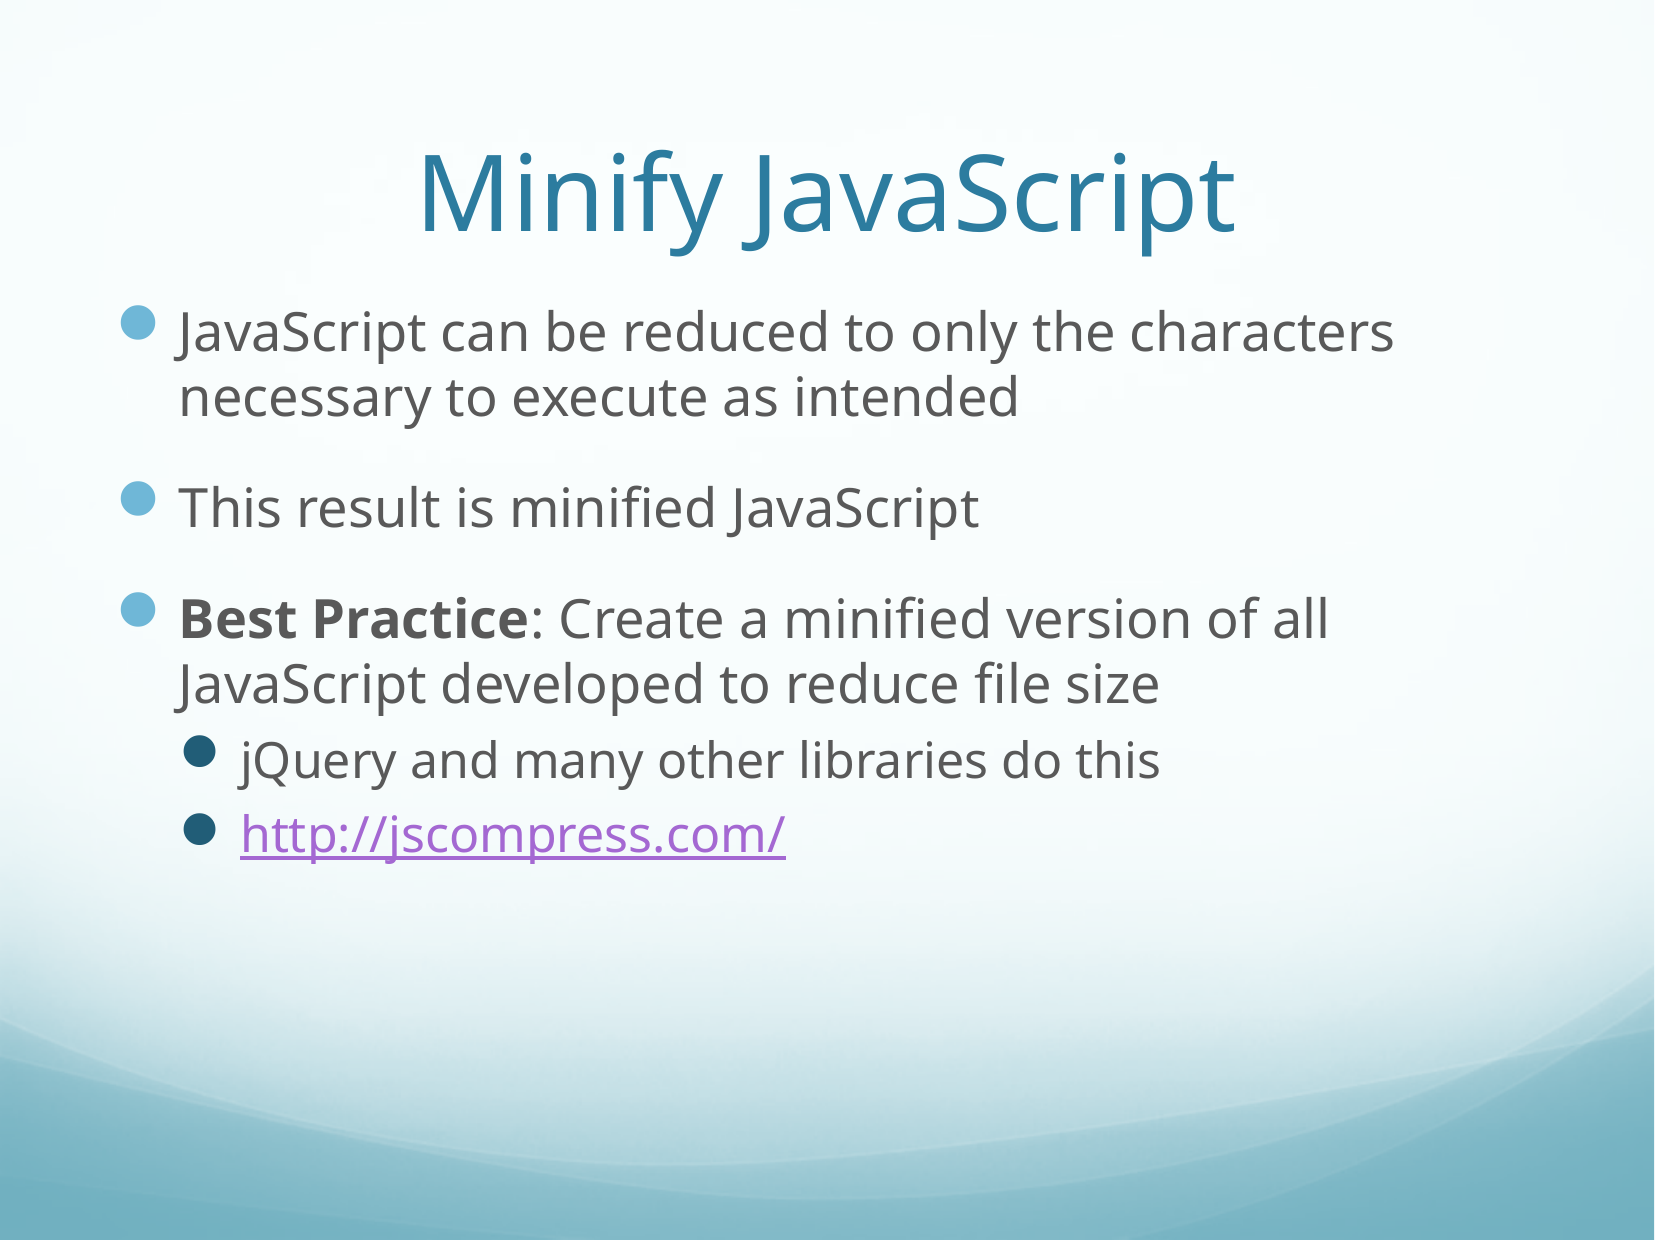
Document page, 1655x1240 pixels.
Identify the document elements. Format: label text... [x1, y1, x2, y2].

list JavaScript can be reduced to only the characters necessary to execute as intended This result is minified JavaScript Best Practice: Create a minified version of all JavaScript developed to reduce file size jQuery and many other libraries do this http://jscompress.com/ [99, 289, 1555, 1075]
title Minify JavaScript [99, 19, 1555, 262]
